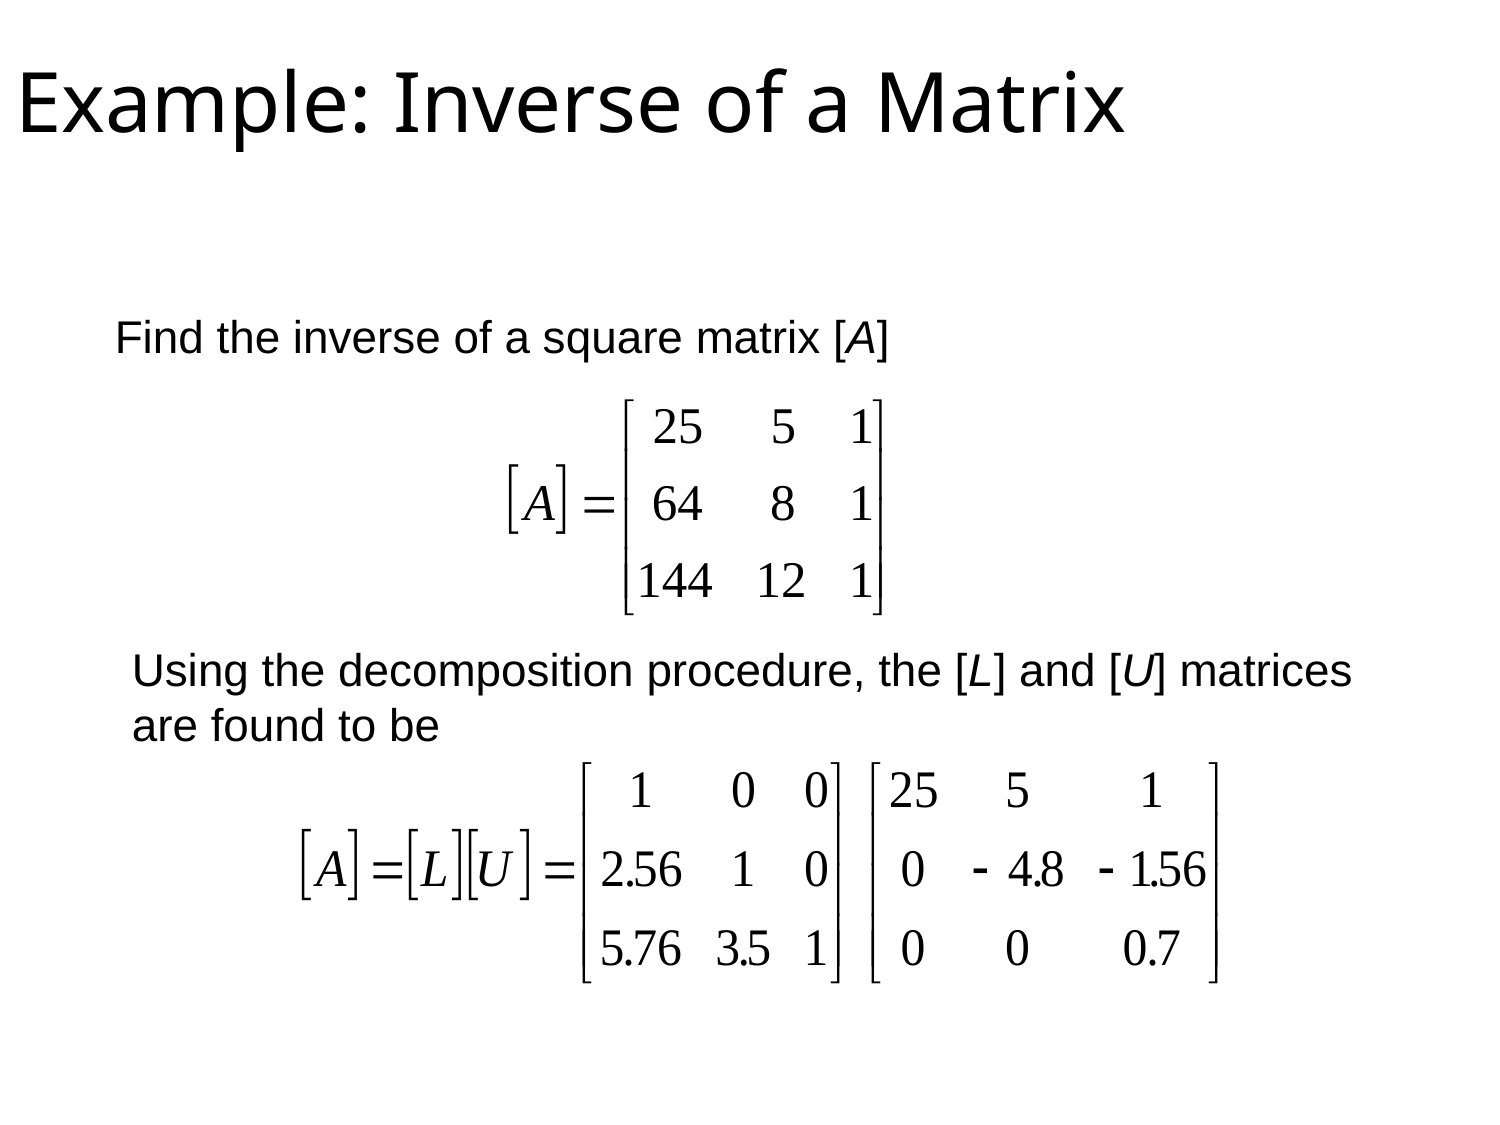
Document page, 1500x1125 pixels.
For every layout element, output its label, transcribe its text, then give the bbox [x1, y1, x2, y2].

title Example: Inverse of a Matrix [0, 11, 1500, 200]
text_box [292, 749, 1239, 997]
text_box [499, 387, 900, 628]
text_box Using the decomposition procedure, the [L] and [U] matrices are found to be [117, 632, 1430, 758]
text_box Find the inverse of a square matrix [A] [99, 299, 1400, 370]
